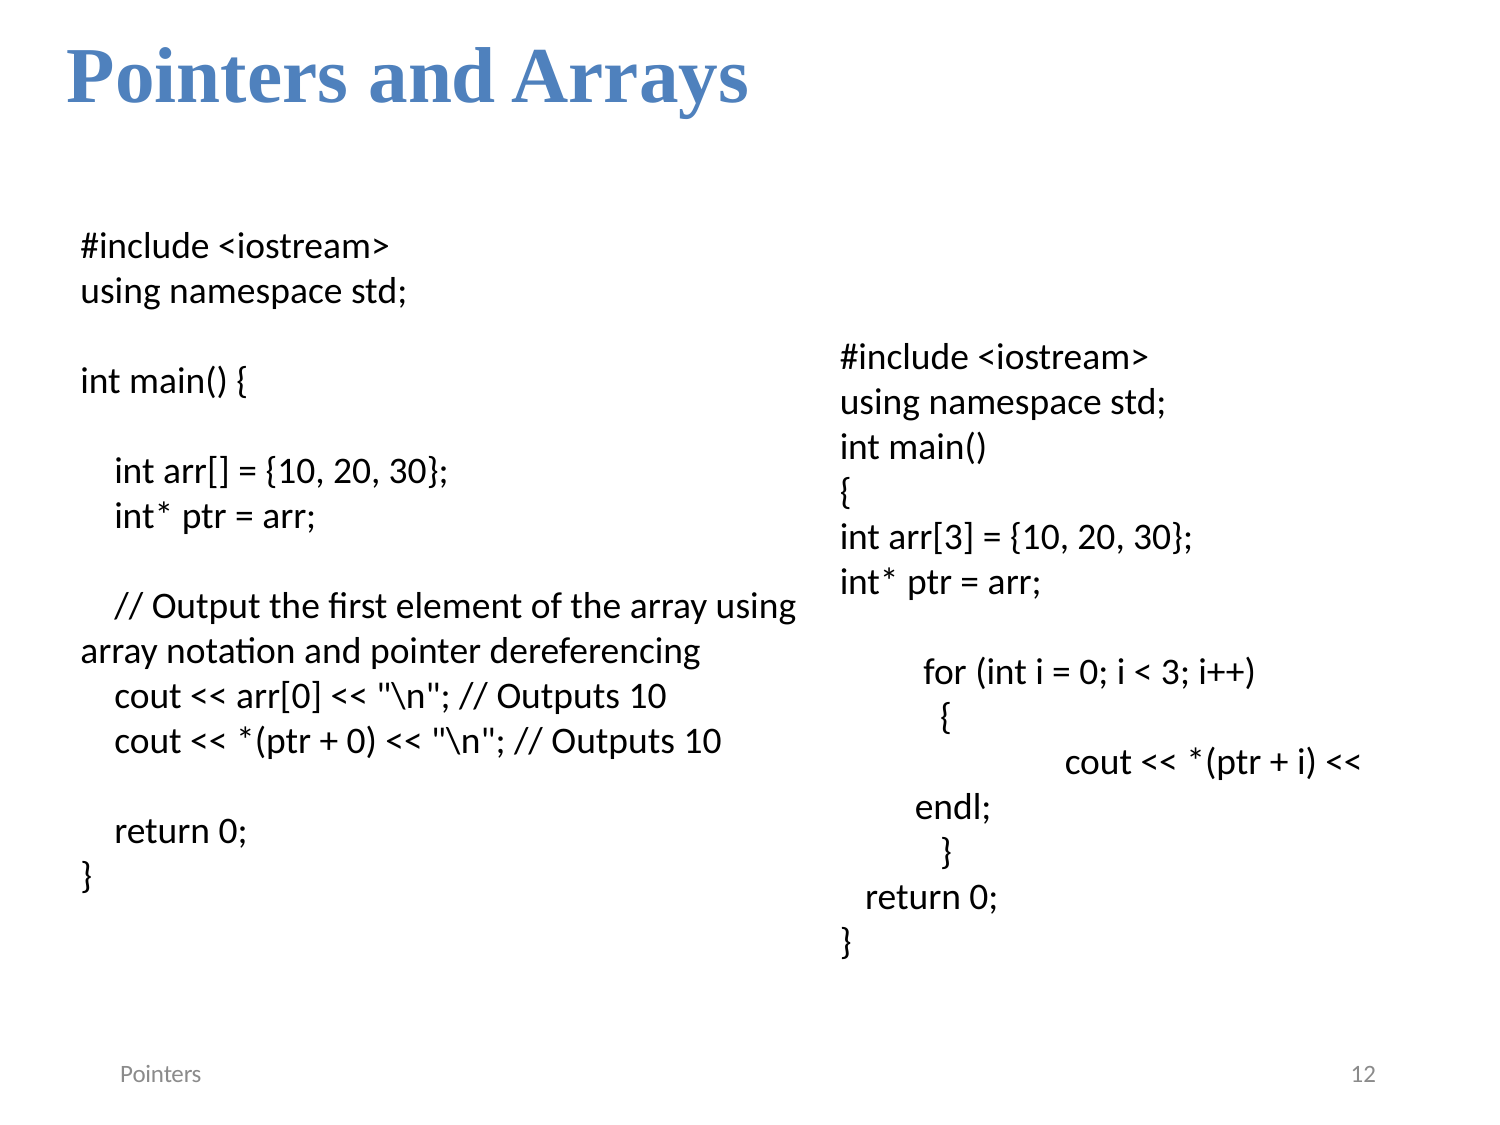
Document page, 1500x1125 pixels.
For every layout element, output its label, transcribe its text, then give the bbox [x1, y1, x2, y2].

slide_number Pointers [103, 1042, 441, 1103]
text_box #include <iostream> using namespace std; int main() { int arr[3] = {10, 20, 30}; int* ptr = arr; for (int i = 0; i < 3; i++) { cout << *(ptr + i) << endl; } return 0; } [825, 324, 1435, 970]
text_box #include <iostream> using namespace std; int main() { int arr[] = {10, 20, 30}; int* ptr = arr; // Output the first element of the array using array notation and pointer dereferencing cout << arr[0] << "\n"; // Outputs 10 cout << *(ptr + 0) << "\n"; // Outputs 10 return 0; } [65, 214, 816, 904]
text_box Pointers and Arrays [50, 16, 801, 126]
slide_number 12 [1059, 1042, 1397, 1103]
